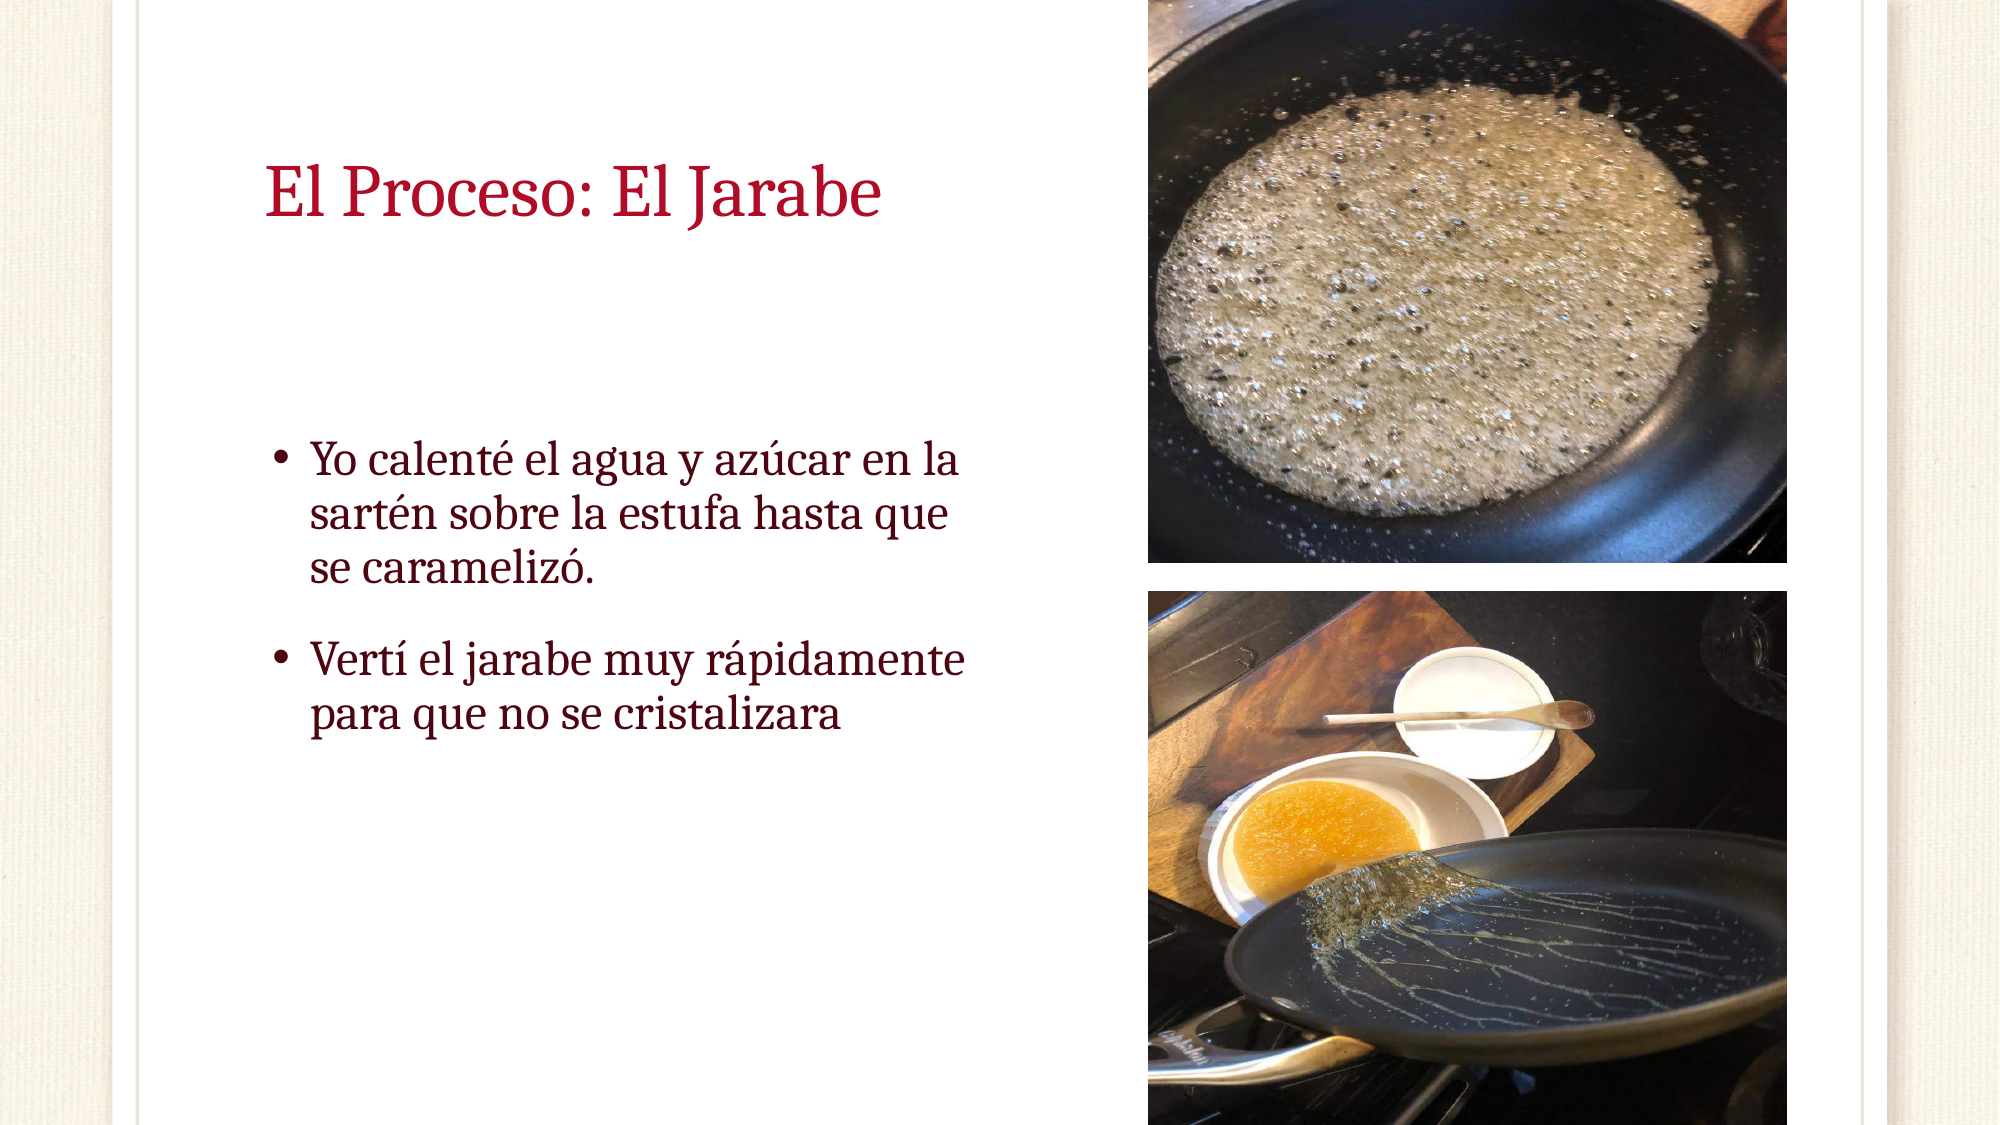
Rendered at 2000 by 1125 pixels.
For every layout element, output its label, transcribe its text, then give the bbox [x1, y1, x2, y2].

picture [1148, 591, 1787, 1125]
picture [1888, 0, 2000, 1125]
picture [0, 0, 112, 1125]
list Yo calenté el agua y azúcar en la sartén sobre la estufa hasta que se caramelizó. Vertí el jarabe muy rápidamente para que no se cristalizara [249, 425, 985, 1013]
title El Proceso: El Jarabe [249, 52, 1148, 240]
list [1148, 0, 1787, 563]
